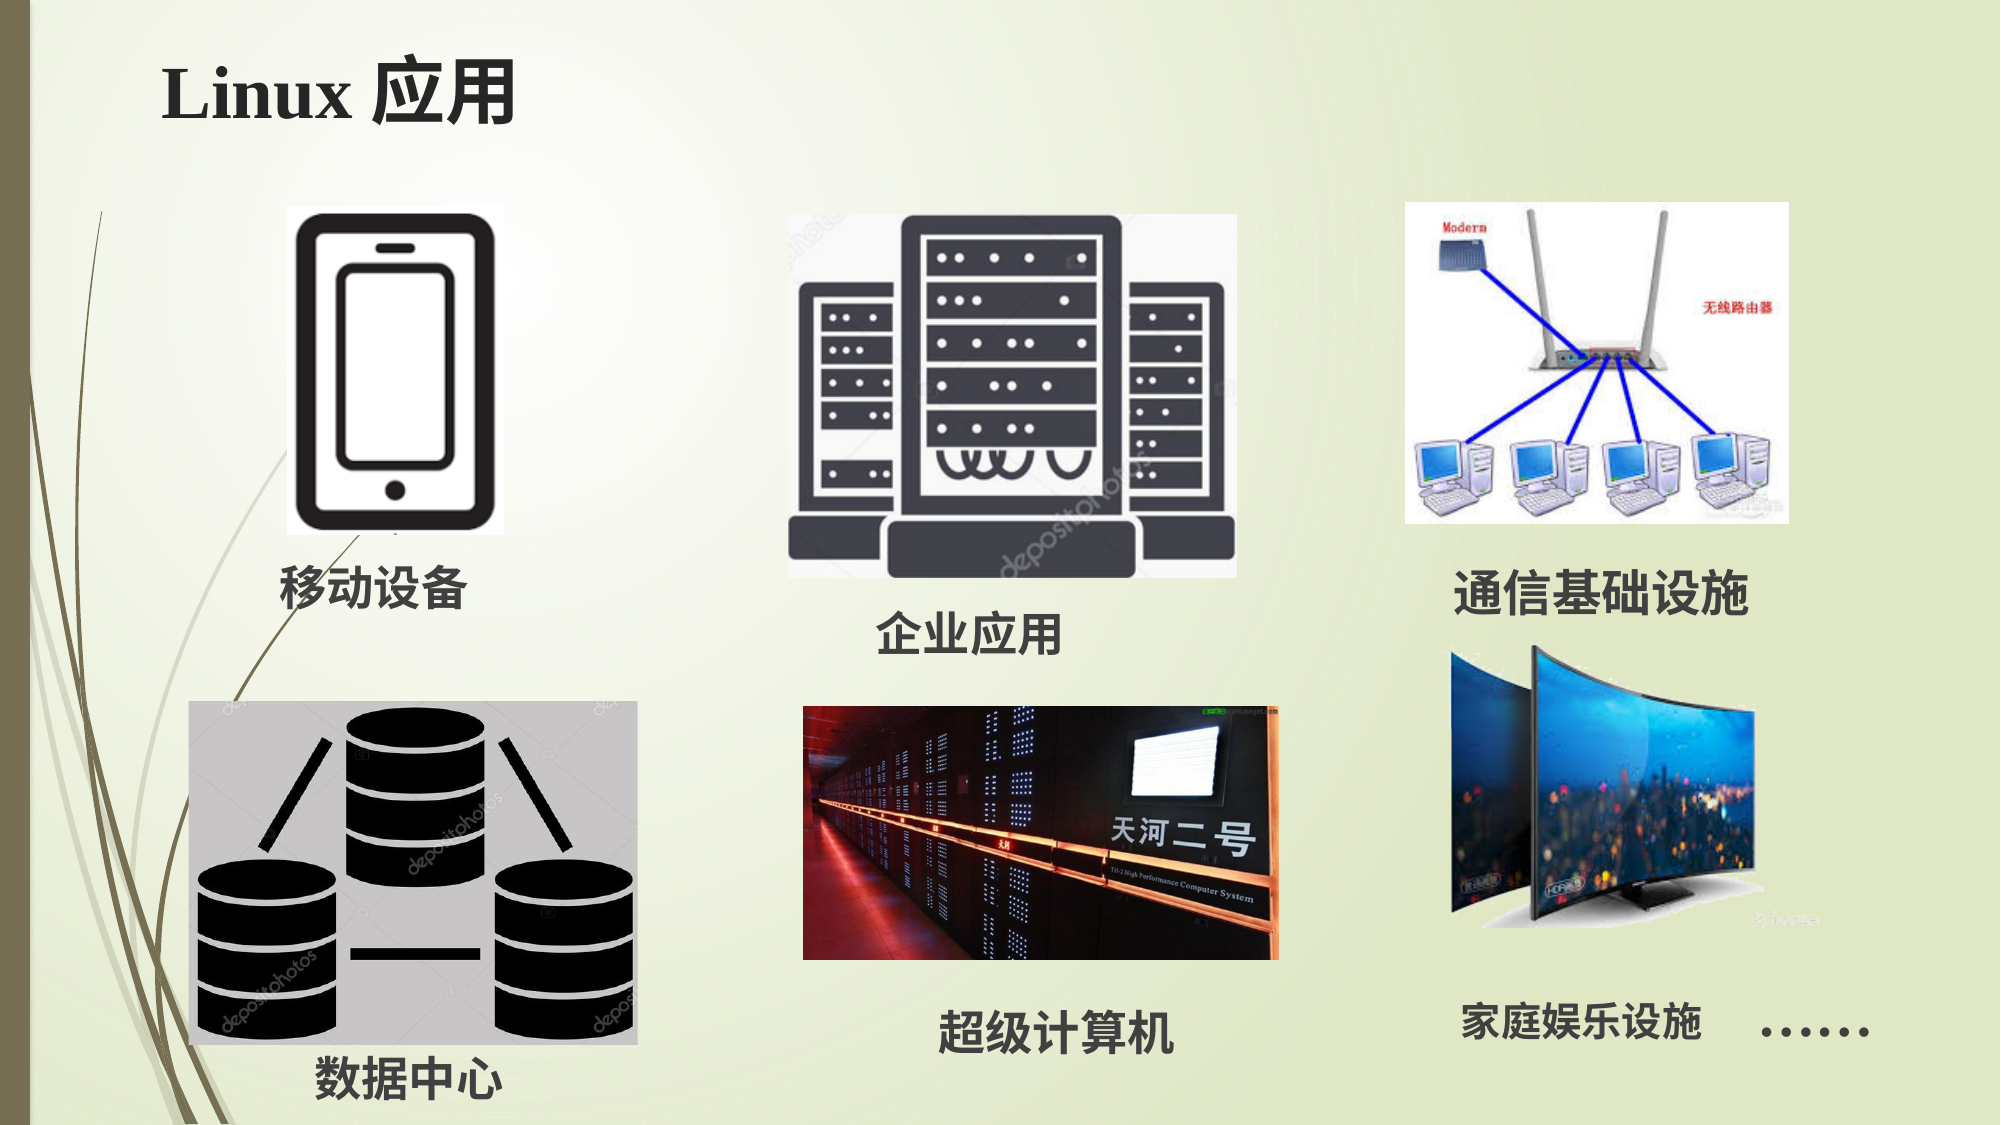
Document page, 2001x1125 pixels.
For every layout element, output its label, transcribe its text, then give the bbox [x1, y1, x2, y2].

text_box 通信基础设施 [1438, 554, 1784, 640]
text_box 移动设备 [264, 550, 497, 634]
title Linux应用 [146, 35, 1882, 163]
picture [188, 701, 638, 1045]
text_box 家庭娱乐设施 [1445, 988, 1723, 1082]
picture [787, 213, 1238, 578]
picture [803, 705, 1279, 960]
picture [287, 206, 504, 535]
text_box …… [1742, 970, 2000, 1064]
picture [1391, 641, 1822, 928]
text_box 企业应用 [860, 596, 1093, 680]
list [1405, 201, 1789, 525]
text_box 超级计算机 [923, 995, 1206, 1105]
text_box 数据中心 [299, 1053, 532, 1125]
